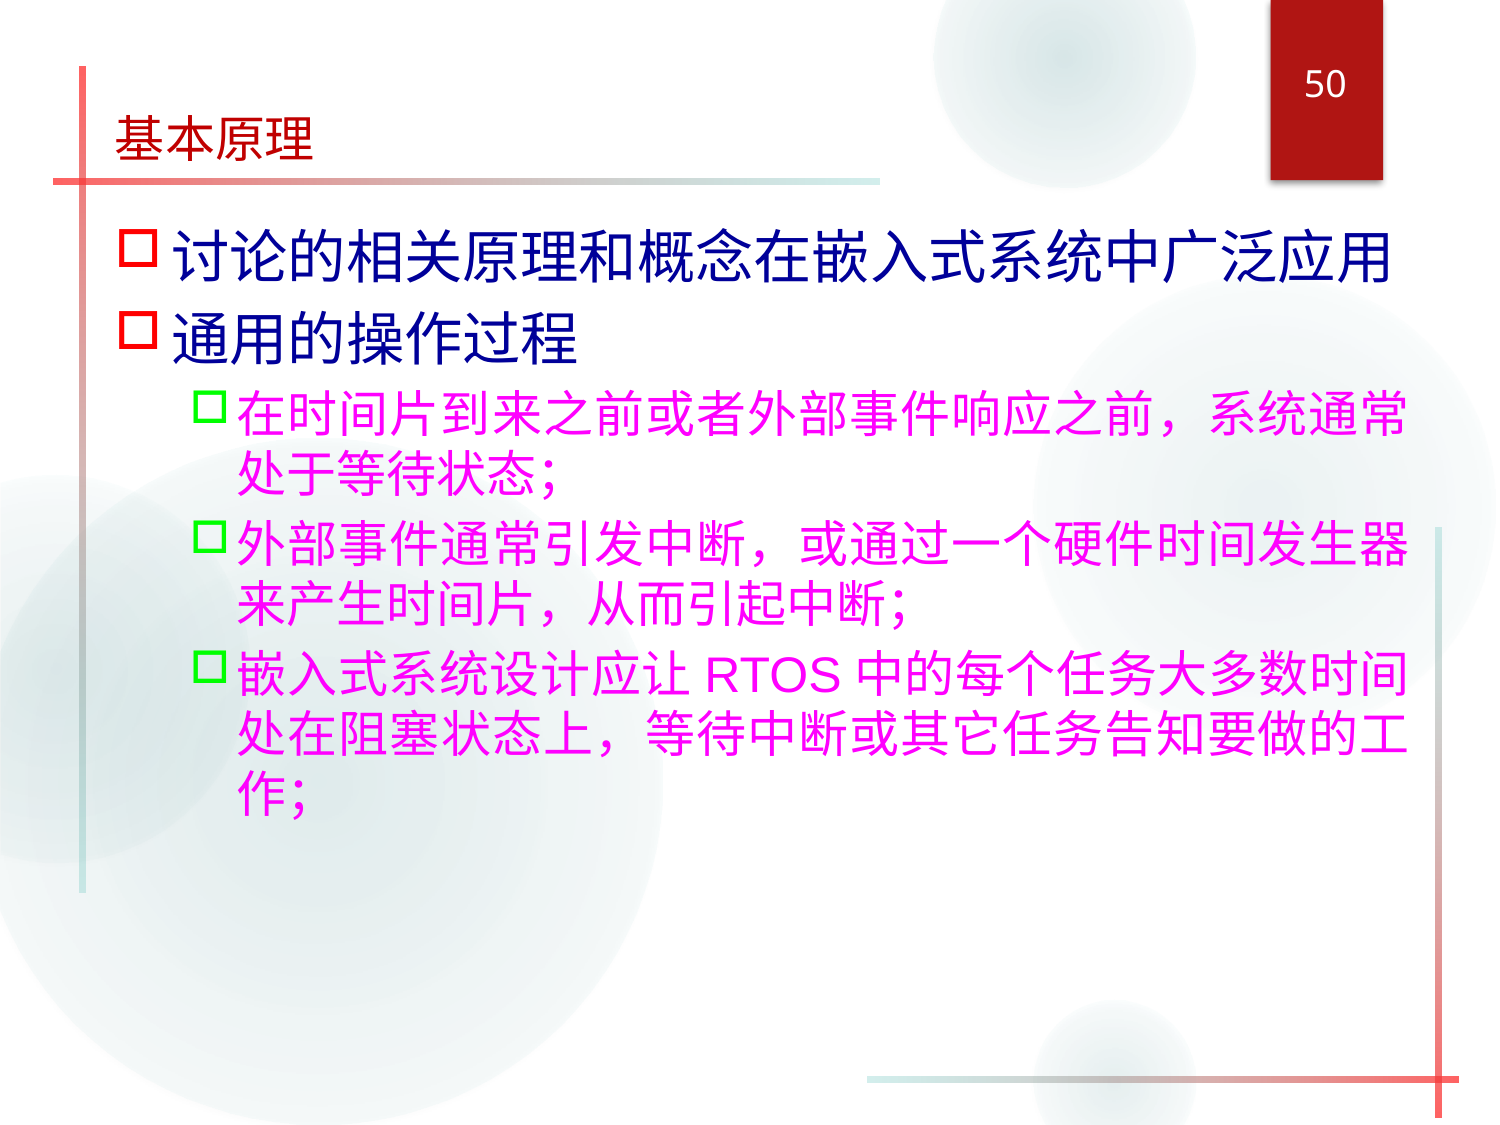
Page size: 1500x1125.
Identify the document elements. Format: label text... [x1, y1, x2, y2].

text_box 讨论的相关原理和概念在嵌入式系统中广泛应用 通用的操作过程 在时间片到来之前或者外部事件响应之前，系统通常处于等待状态； 外部事件通常引发中断，或通过一个硬件时间发生器来产生时间片，从而引起中断； 嵌入式系统设计应让RTOS中的每个任务大多数时间处在阻塞状态上，等待中断或其它任务告知要做的工作； [99, 212, 1425, 938]
text_box 基本原理 [99, 99, 1450, 175]
slide_number 50 [1273, 48, 1378, 99]
